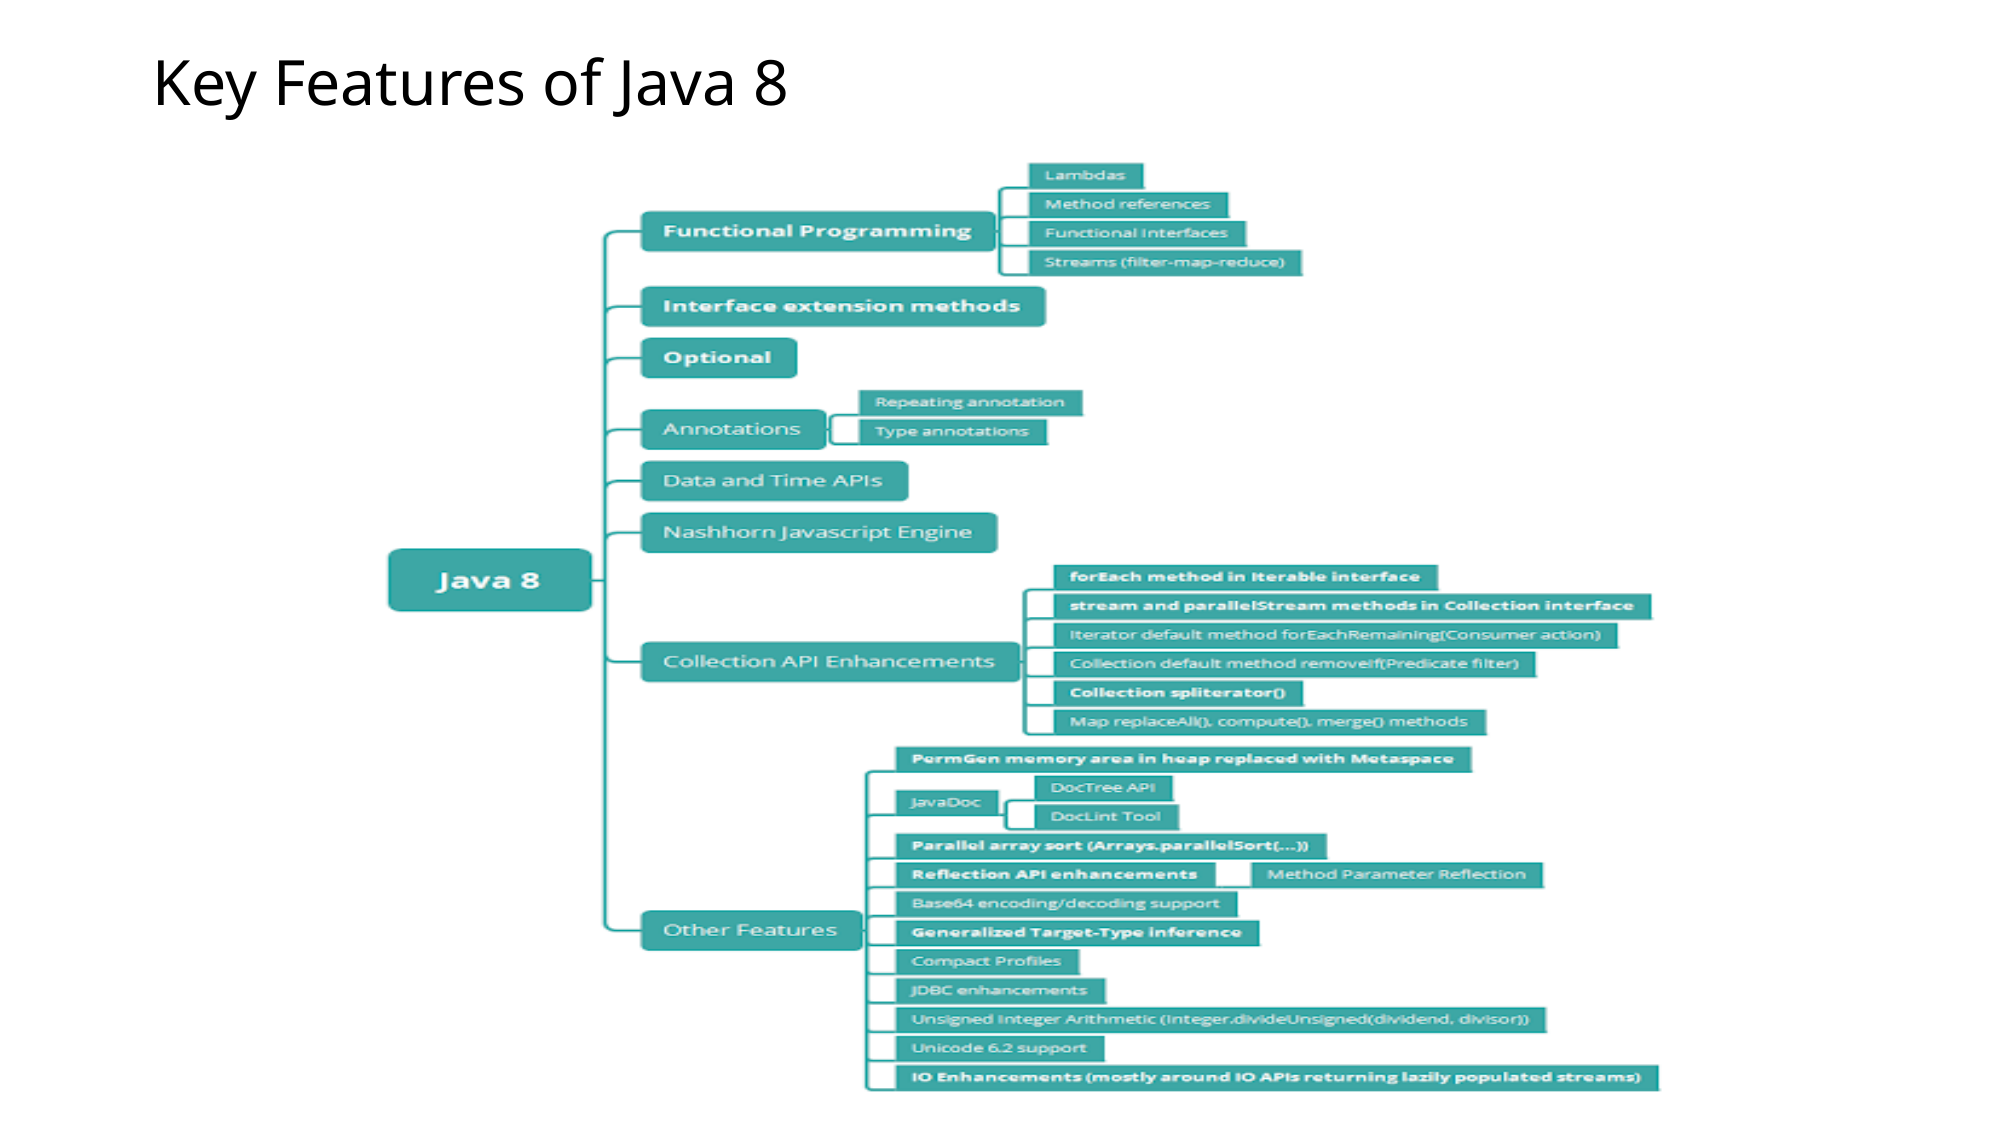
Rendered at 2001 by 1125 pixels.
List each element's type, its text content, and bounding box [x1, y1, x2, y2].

title Key Features of Java 8 [137, 59, 1863, 111]
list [365, 148, 1686, 1105]
